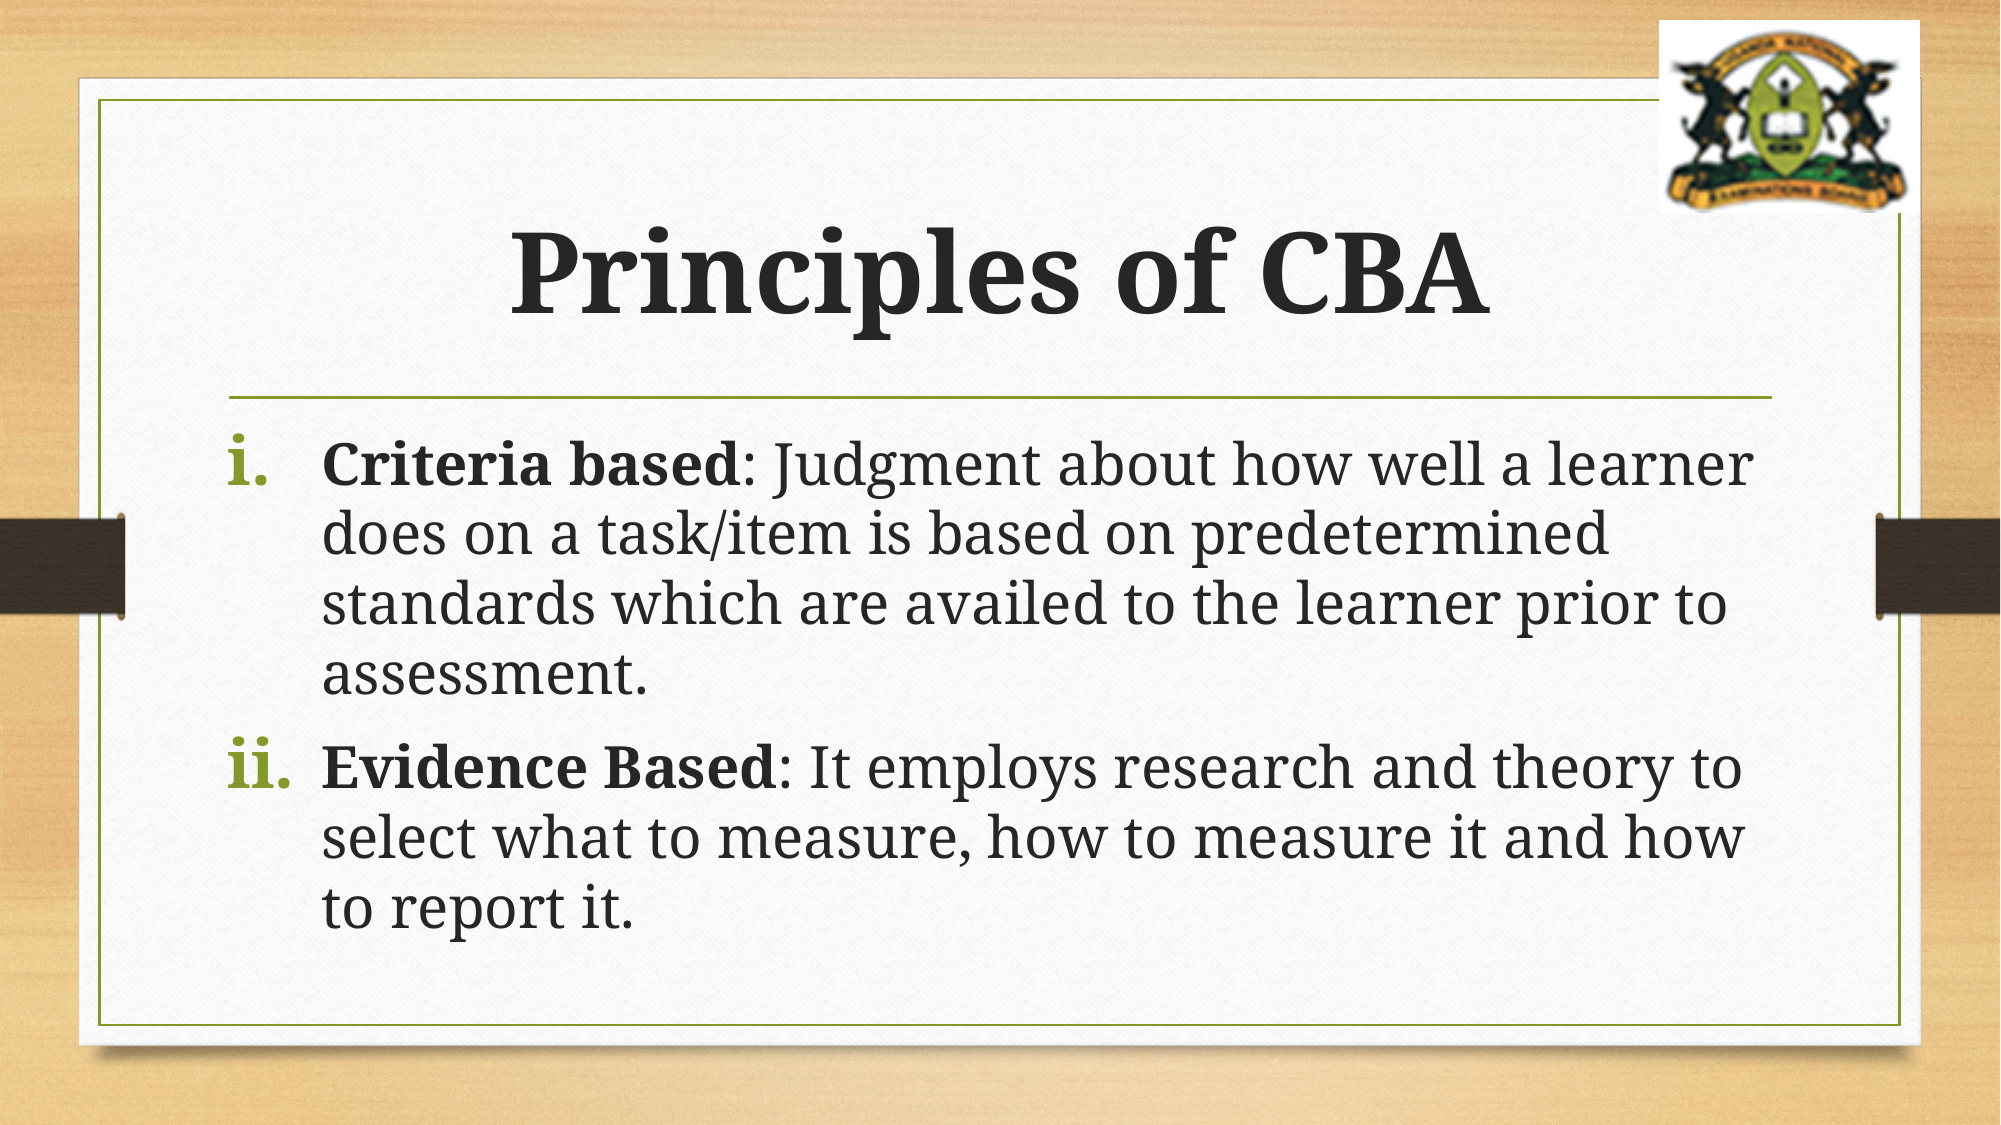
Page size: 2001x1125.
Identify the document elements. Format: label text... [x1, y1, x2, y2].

title Principles of CBA [212, 161, 1788, 375]
picture [0, 0, 2001, 1125]
list Criteria based: Judgment about how well a learner does on a task/item is based on predetermined standards which are availed to the learner prior to assessment. Evidence Based: It employs research and theory to select what to measure, how to measure it and how to report it. [212, 419, 1788, 964]
